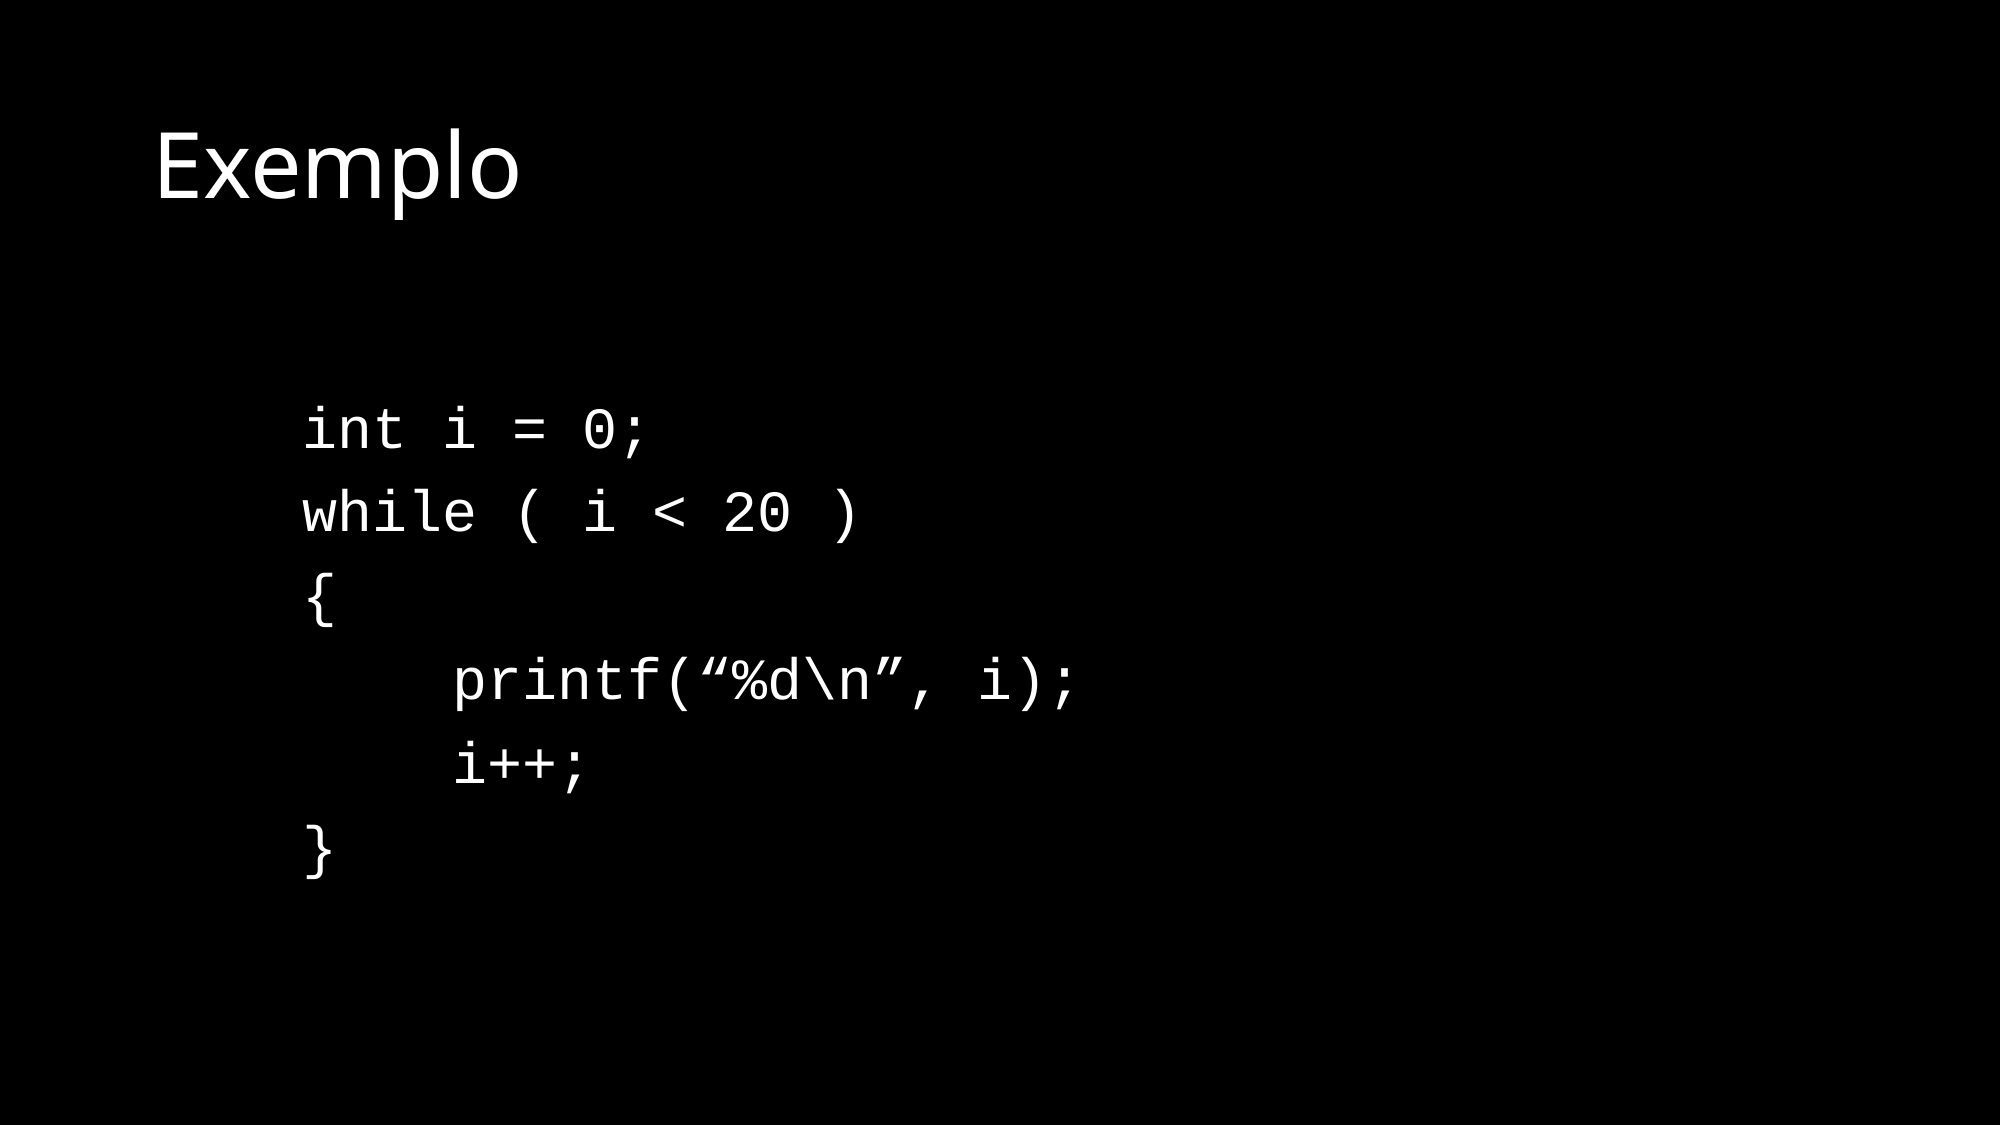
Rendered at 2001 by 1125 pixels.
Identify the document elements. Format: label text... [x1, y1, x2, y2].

title Exemplo [137, 59, 1863, 278]
list int i = 0; while ( i < 20 ) { printf(“%d\n”, i); i++; } [137, 299, 1863, 1014]
